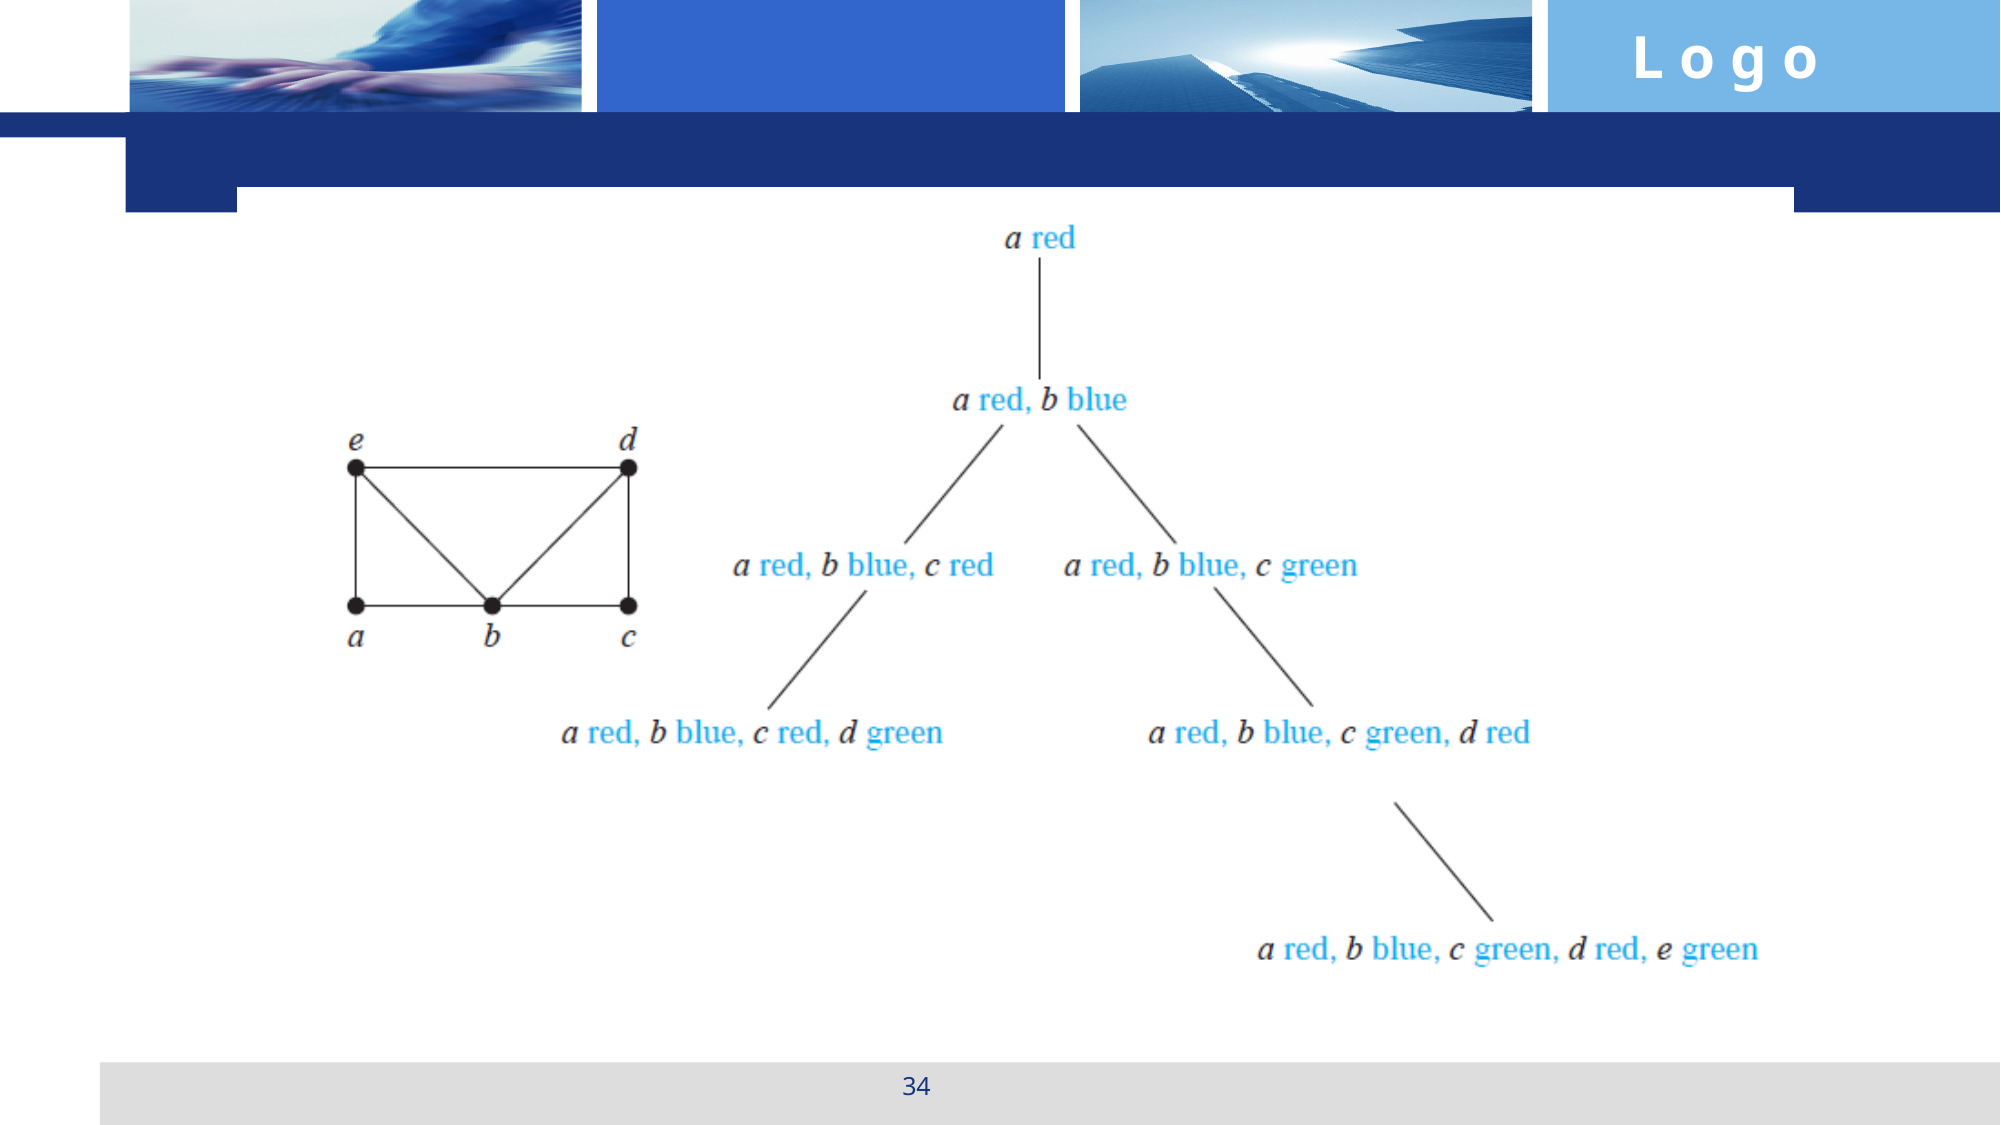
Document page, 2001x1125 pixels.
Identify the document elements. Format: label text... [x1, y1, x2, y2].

picture [129, 0, 582, 112]
picture [237, 187, 1794, 1001]
slide_number 34 [683, 1062, 1151, 1116]
picture [1080, 0, 1533, 112]
